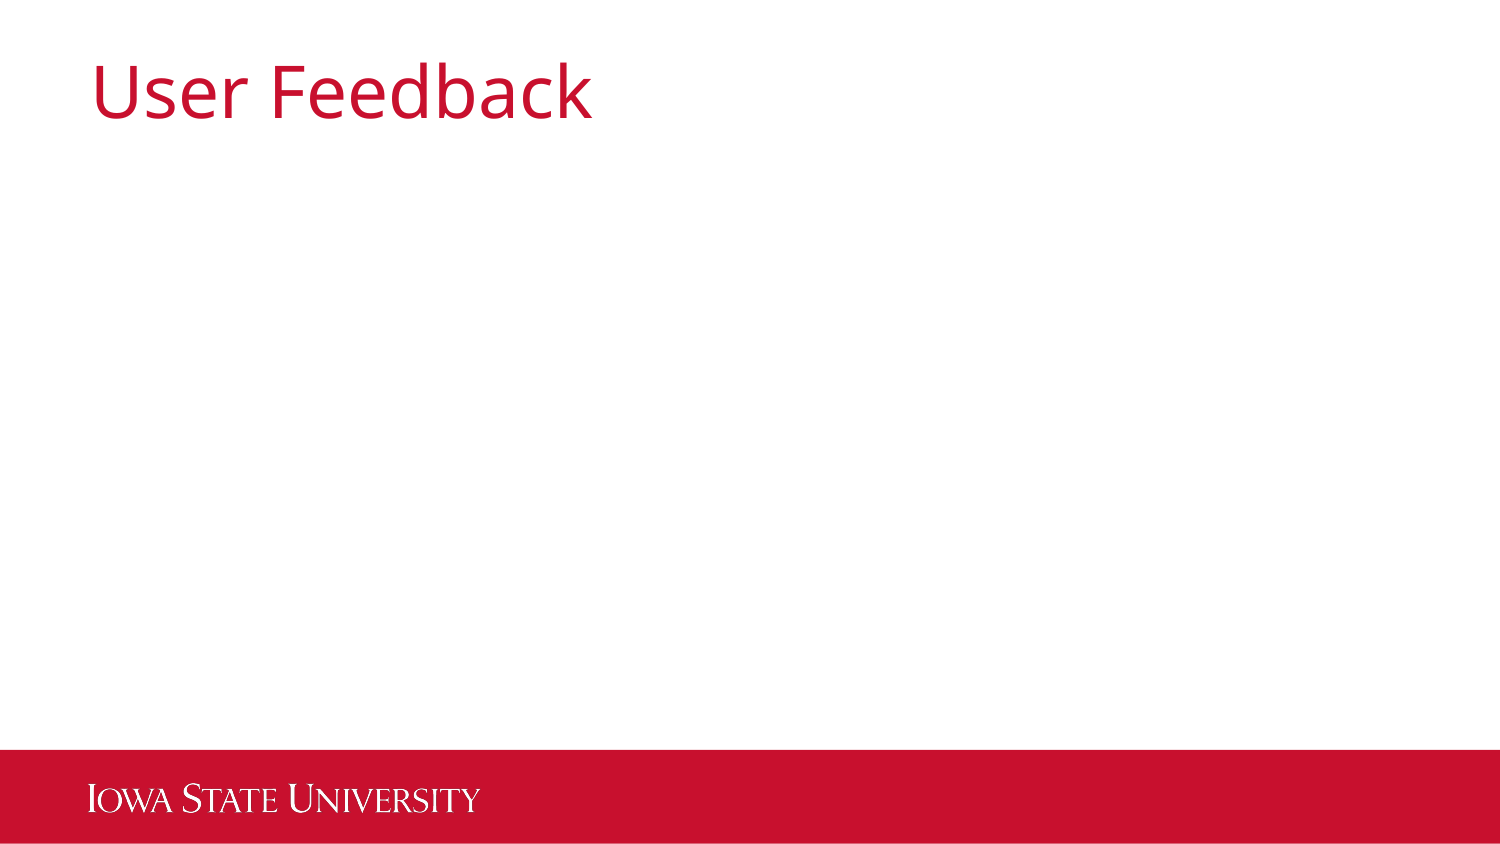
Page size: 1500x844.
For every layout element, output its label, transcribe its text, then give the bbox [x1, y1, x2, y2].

picture [87, 783, 481, 816]
title User Feedback [74, 18, 1351, 160]
